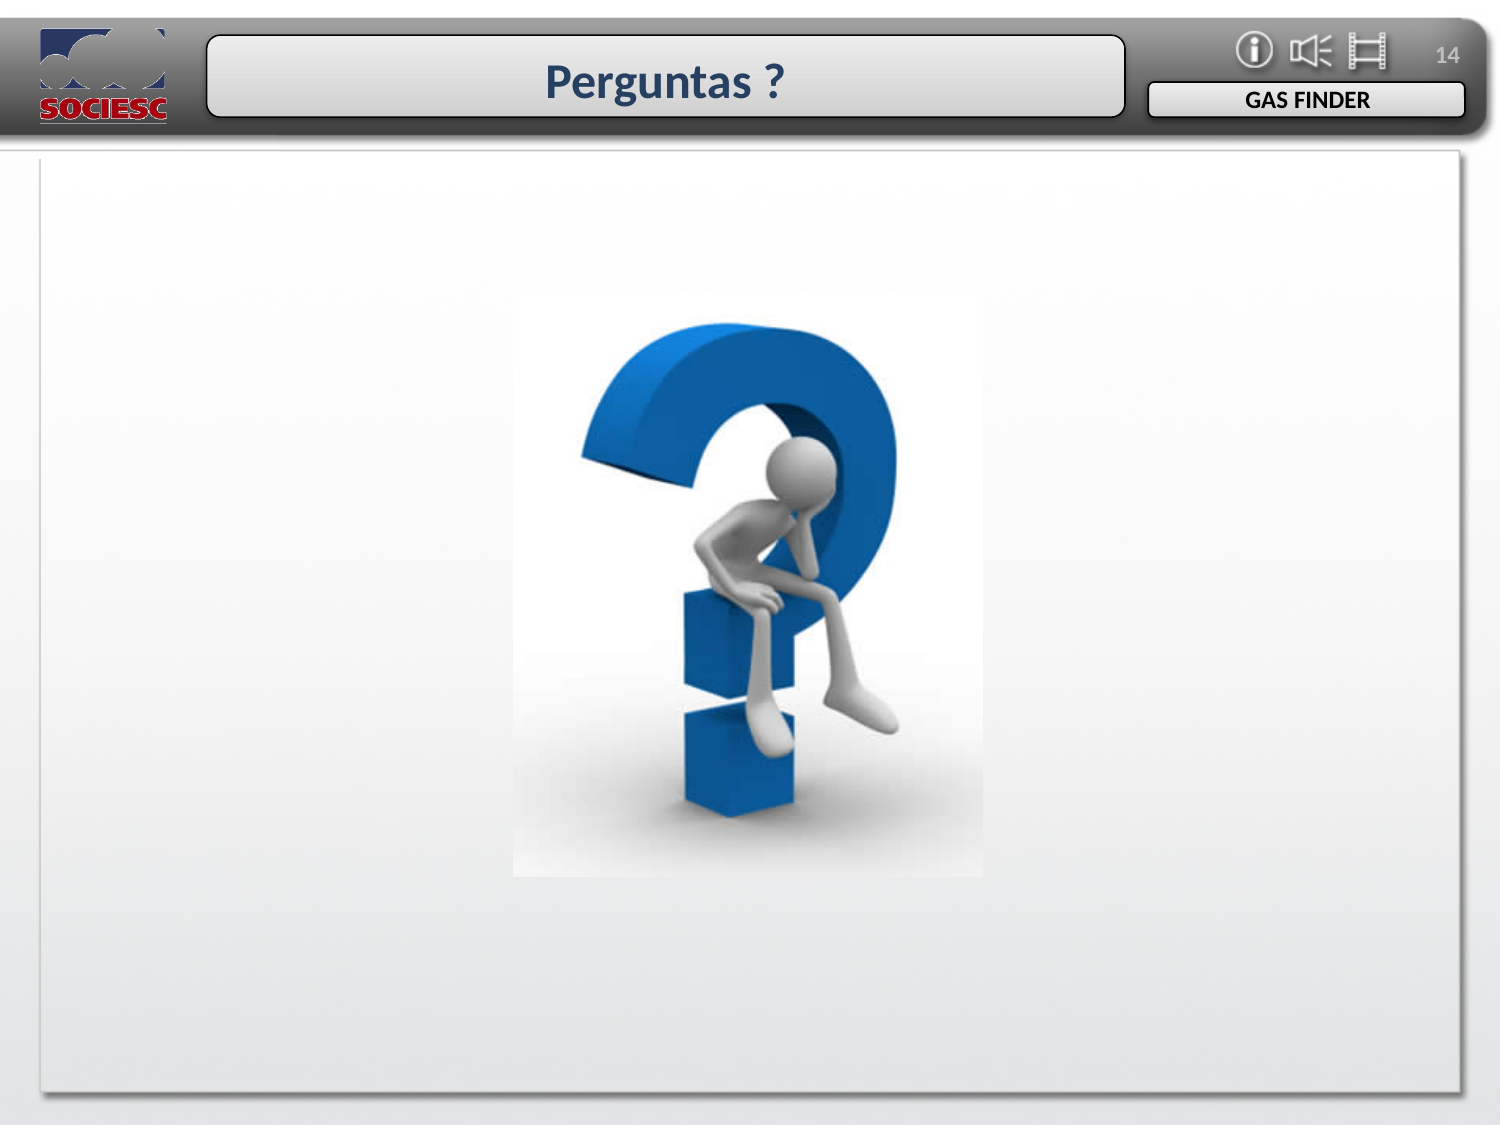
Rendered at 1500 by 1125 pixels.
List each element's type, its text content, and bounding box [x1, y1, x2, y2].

text_box Perguntas ? [218, 35, 1114, 122]
text_box 14 [1394, 23, 1475, 84]
text_box [1147, 81, 1161, 118]
picture [0, 0, 1500, 1125]
text_box GAS FINDER [1161, 76, 1455, 122]
text_box [1455, 81, 1466, 118]
text_box [1285, 28, 1336, 72]
text_box [1341, 28, 1392, 72]
text_box [1228, 28, 1279, 72]
